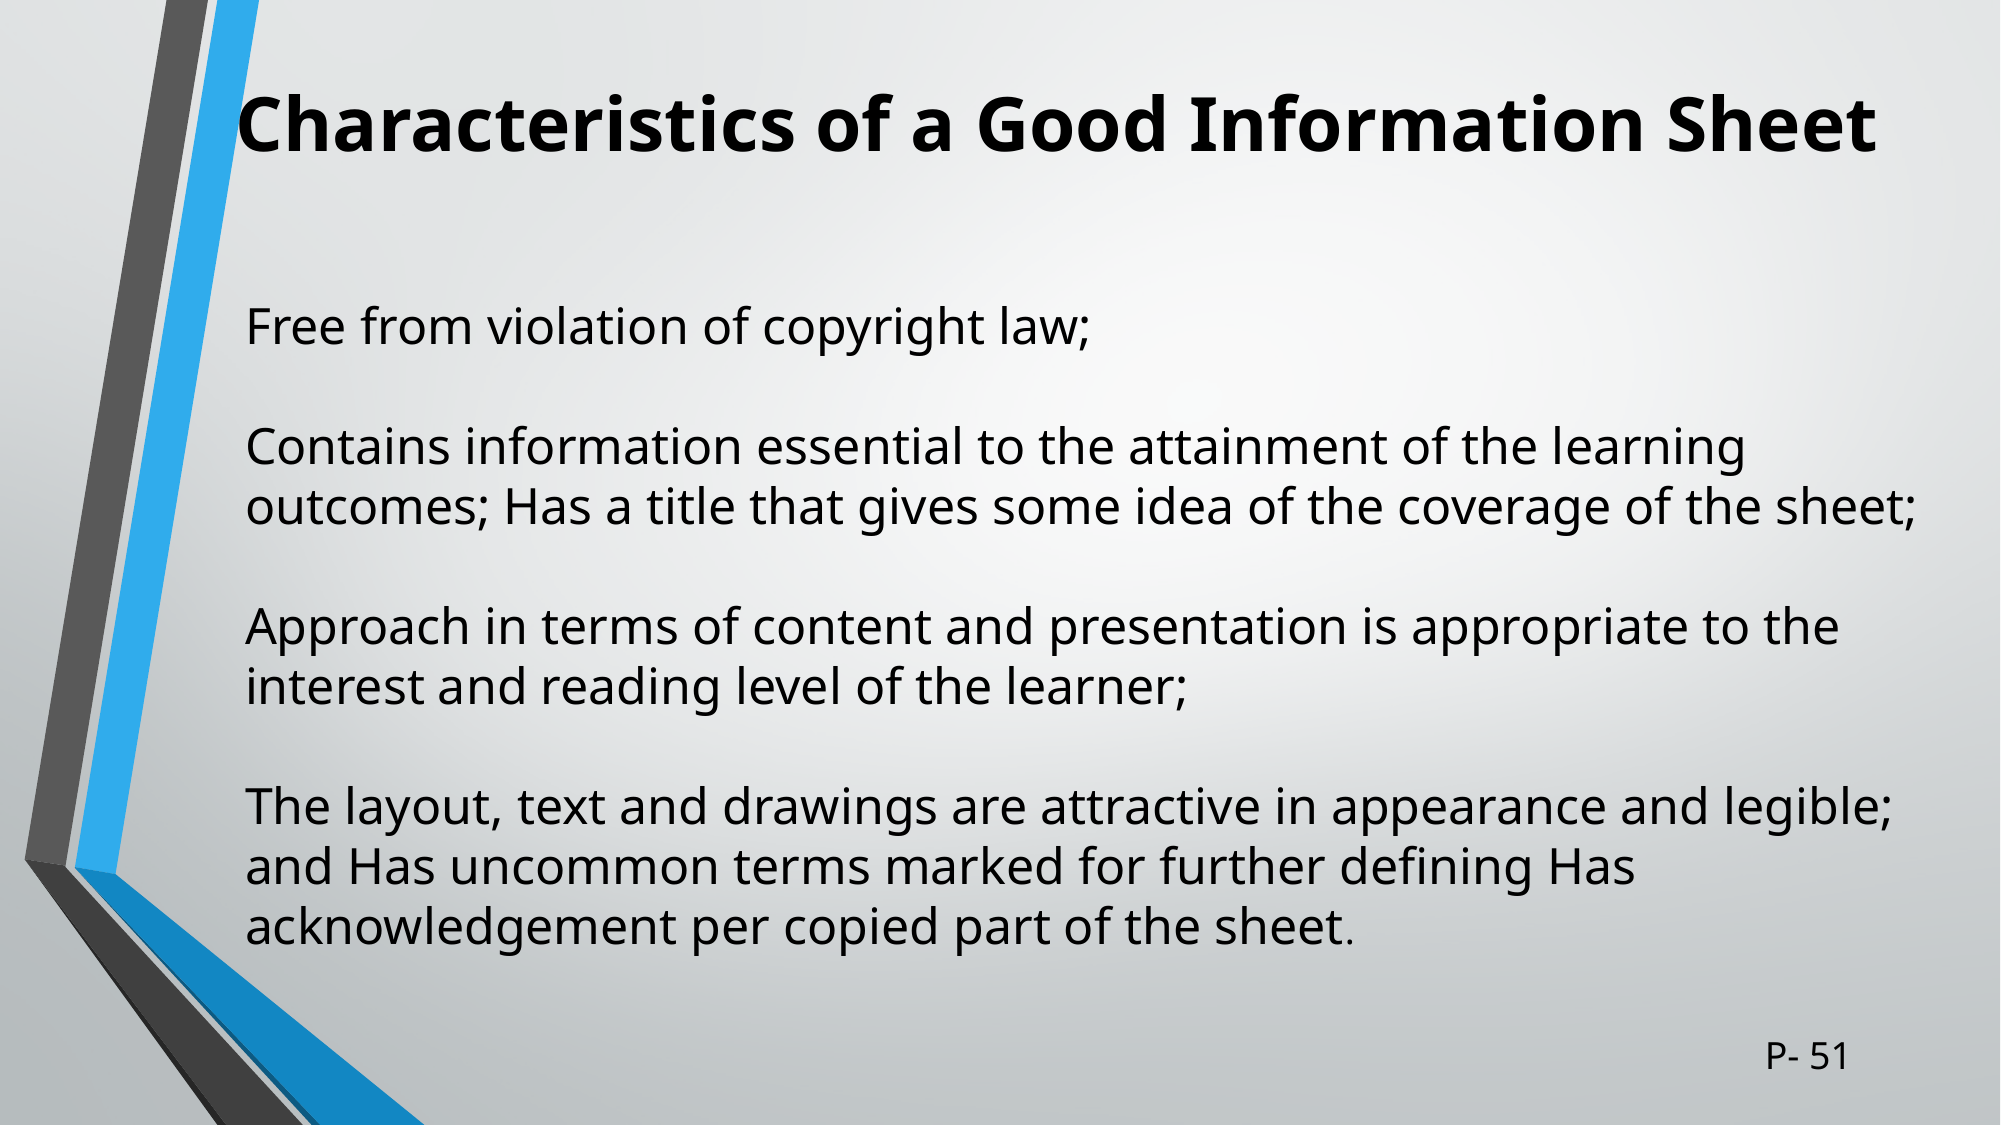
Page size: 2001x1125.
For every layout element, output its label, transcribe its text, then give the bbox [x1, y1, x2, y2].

title Characteristics of a Good Information Sheet [115, 49, 2000, 194]
text_box [421, 98, 452, 186]
text_box Free from violation of copyright law; Contains information essential to the attainment of the learning outcomes; Has a title that gives some idea of the coverage of the sheet; Approach in terms of content and presentation is appropriate to the interest and reading level of the learner; The layout, text and drawings are attractive in appearance and legible; and Has uncommon terms marked for further defining Has acknowledgement per copied part of the sheet. [230, 241, 1961, 1007]
text_box P- 51 [1749, 1024, 1920, 1085]
